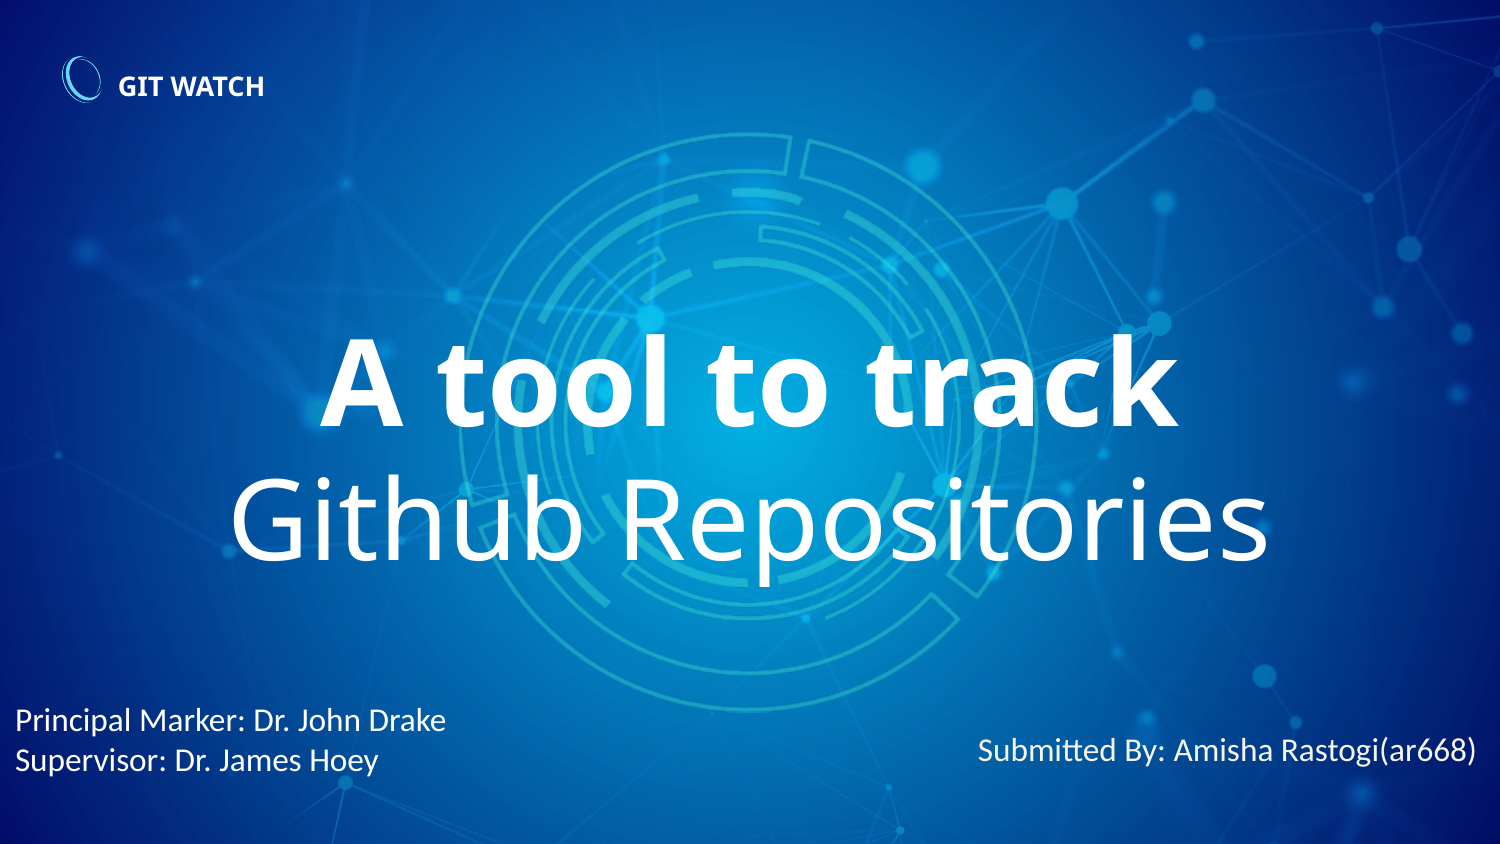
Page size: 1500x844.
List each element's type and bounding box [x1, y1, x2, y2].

text_box [0, 0, 1500, 844]
